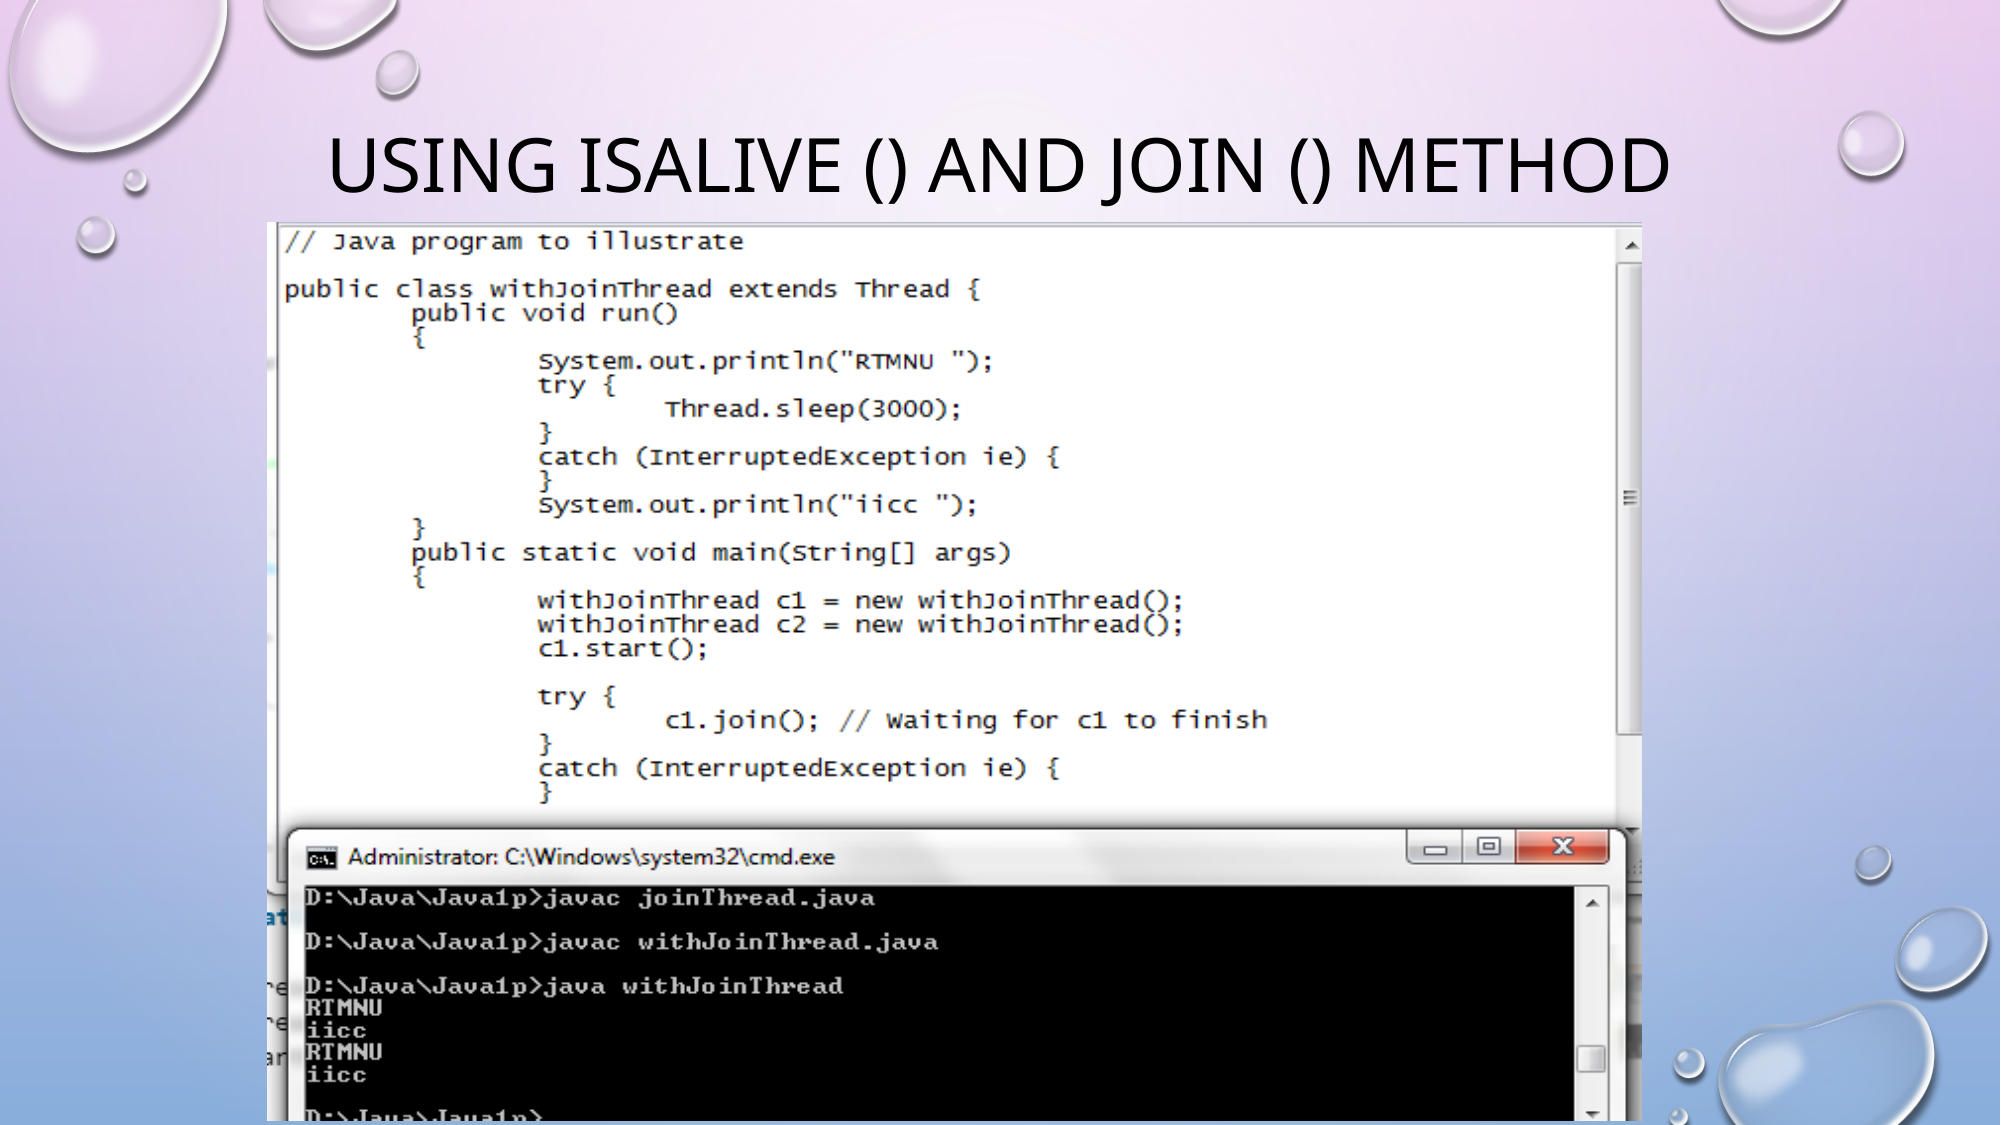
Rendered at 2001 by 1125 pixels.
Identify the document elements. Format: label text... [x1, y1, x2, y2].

title Using isAlive () and join () Method [149, 101, 1851, 236]
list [267, 222, 1642, 1121]
picture [0, 0, 2000, 1125]
